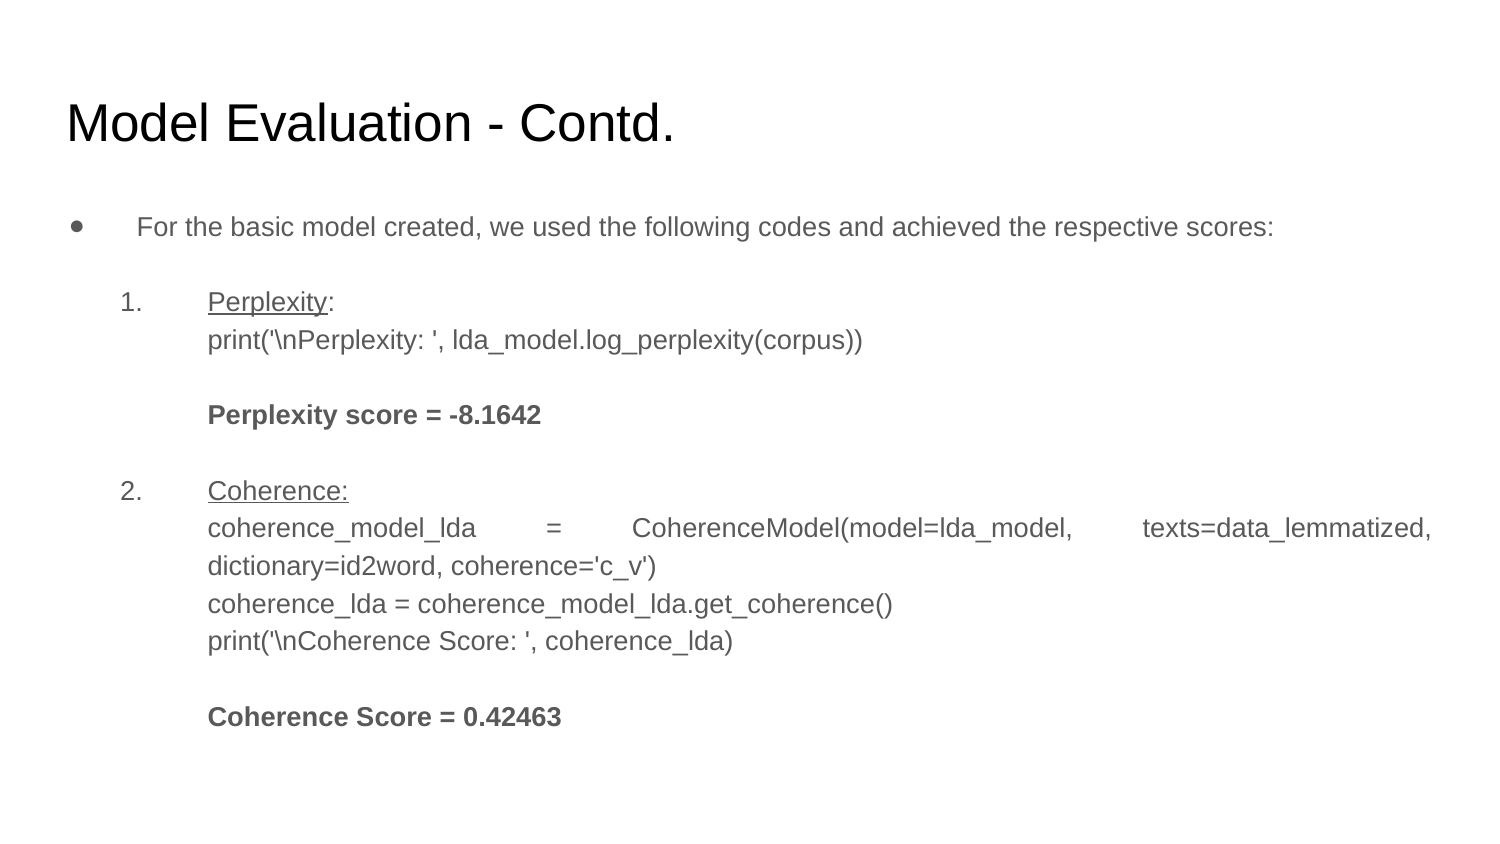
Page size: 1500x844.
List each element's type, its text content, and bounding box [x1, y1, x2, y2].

title Model Evaluation - Contd. [51, 72, 1449, 167]
list For the basic model created, we used the following codes and achieved the respective scores: Perplexity: print('\nPerplexity: ', lda_model.log_perplexity(corpus)) Perplexity score = -8.1642 Coherence: coherence_model_lda = CoherenceModel(model=lda_model, texts=data_lemmatized, dictionary=id2word, coherence='c_v') coherence_lda = coherence_model_lda.get_coherence() print('\nCoherence Score: ', coherence_lda) Coherence Score = 0.42463 [51, 189, 1449, 750]
